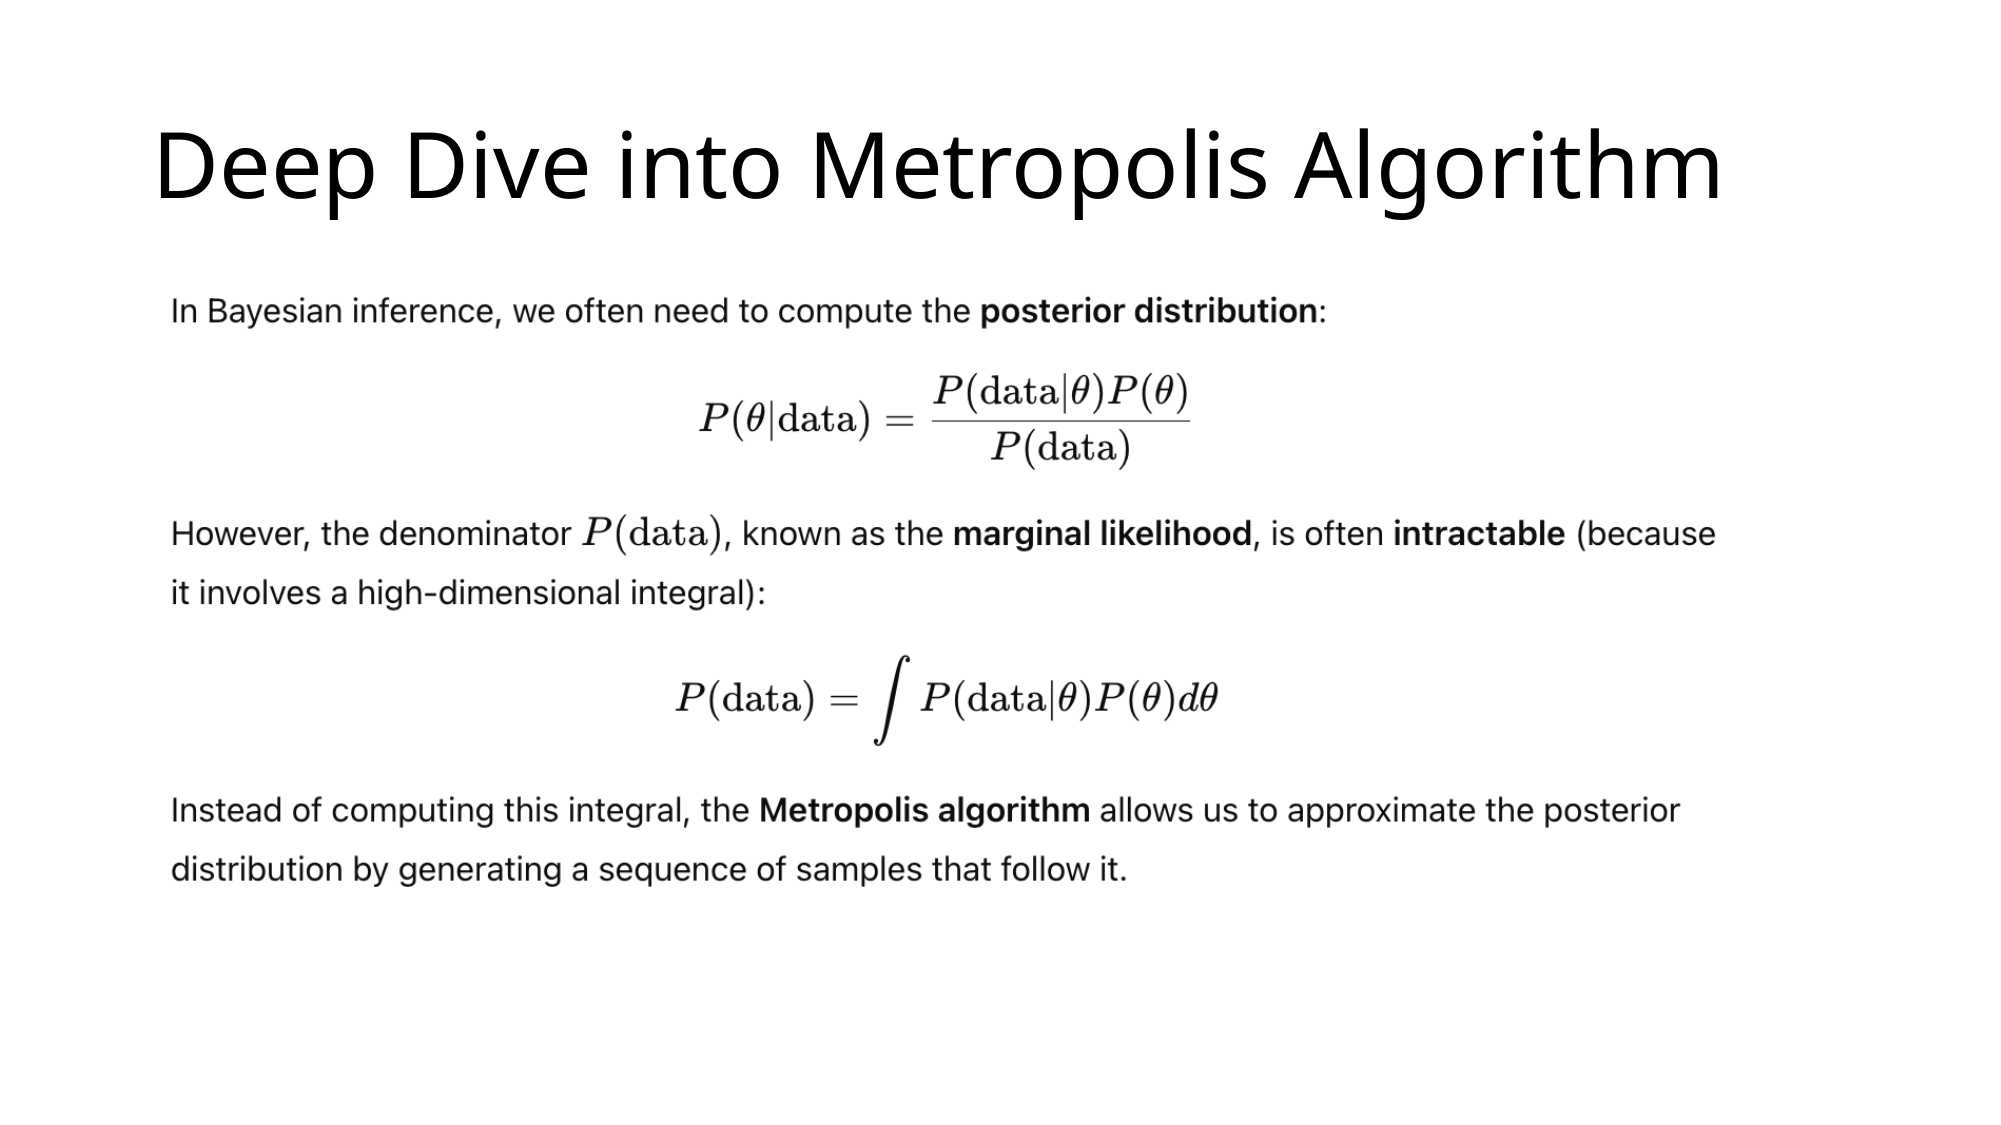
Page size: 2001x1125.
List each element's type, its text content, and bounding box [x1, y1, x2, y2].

title Deep Dive into Metropolis Algorithm [137, 59, 1863, 278]
picture [136, 276, 1772, 925]
